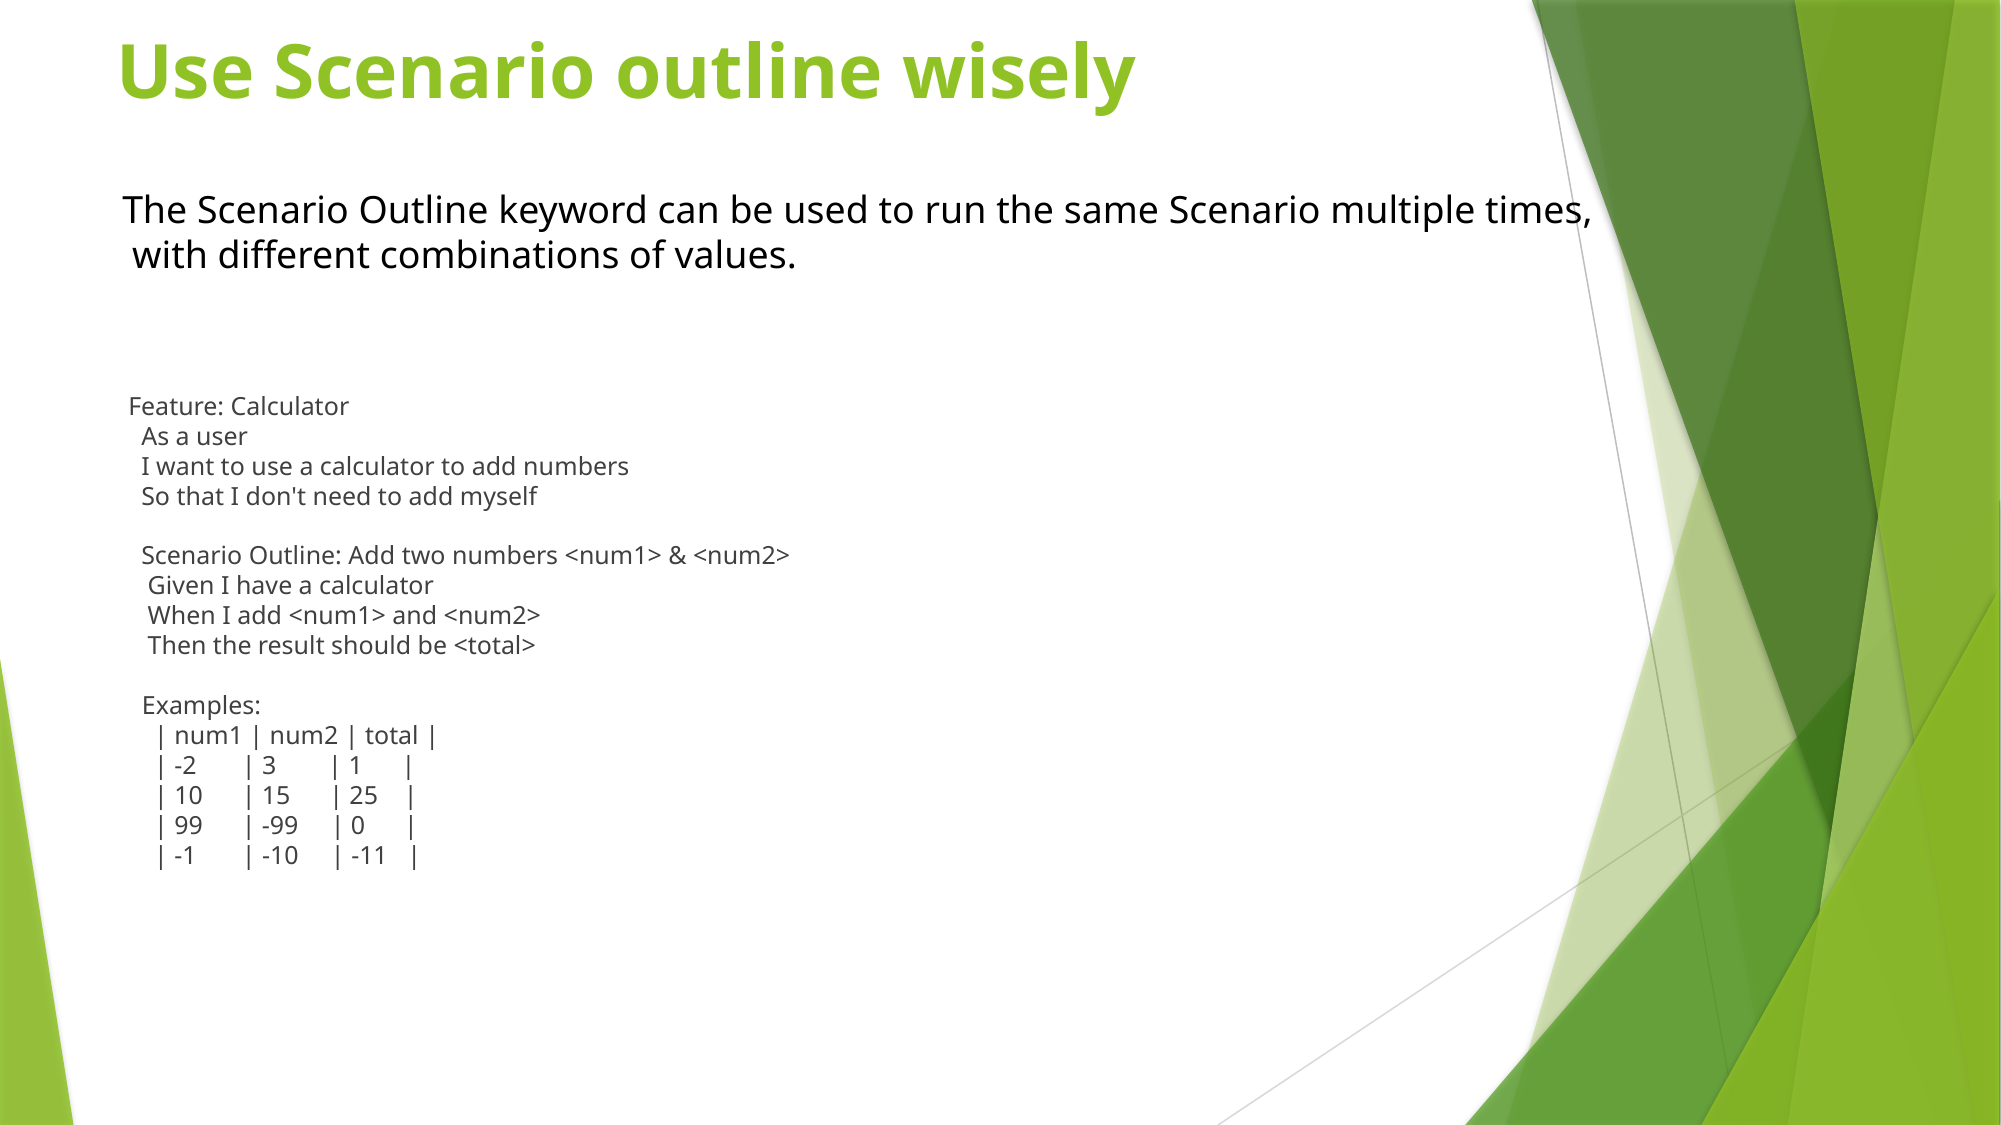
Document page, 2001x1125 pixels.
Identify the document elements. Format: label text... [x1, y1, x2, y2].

text_box Feature: Calculator As a user I want to use a calculator to add numbers So that I don't need to add myself Scenario Outline: Add two numbers <num1> & <num2> Given I have a calculator When I add <num1> and <num2> Then the result should be <total> Examples: | num1 | num2 | total | | -2 | 3 | 1 | | 10 | 15 | 25 | | 99 | -99 | 0 | | -1 | -10 | -11 | [128, 390, 878, 870]
title Use Scenario outline wisely [101, 16, 1863, 179]
text_box The Scenario Outline keyword can be used to run the same Scenario multiple times, with different combinations of values. [107, 178, 1857, 284]
